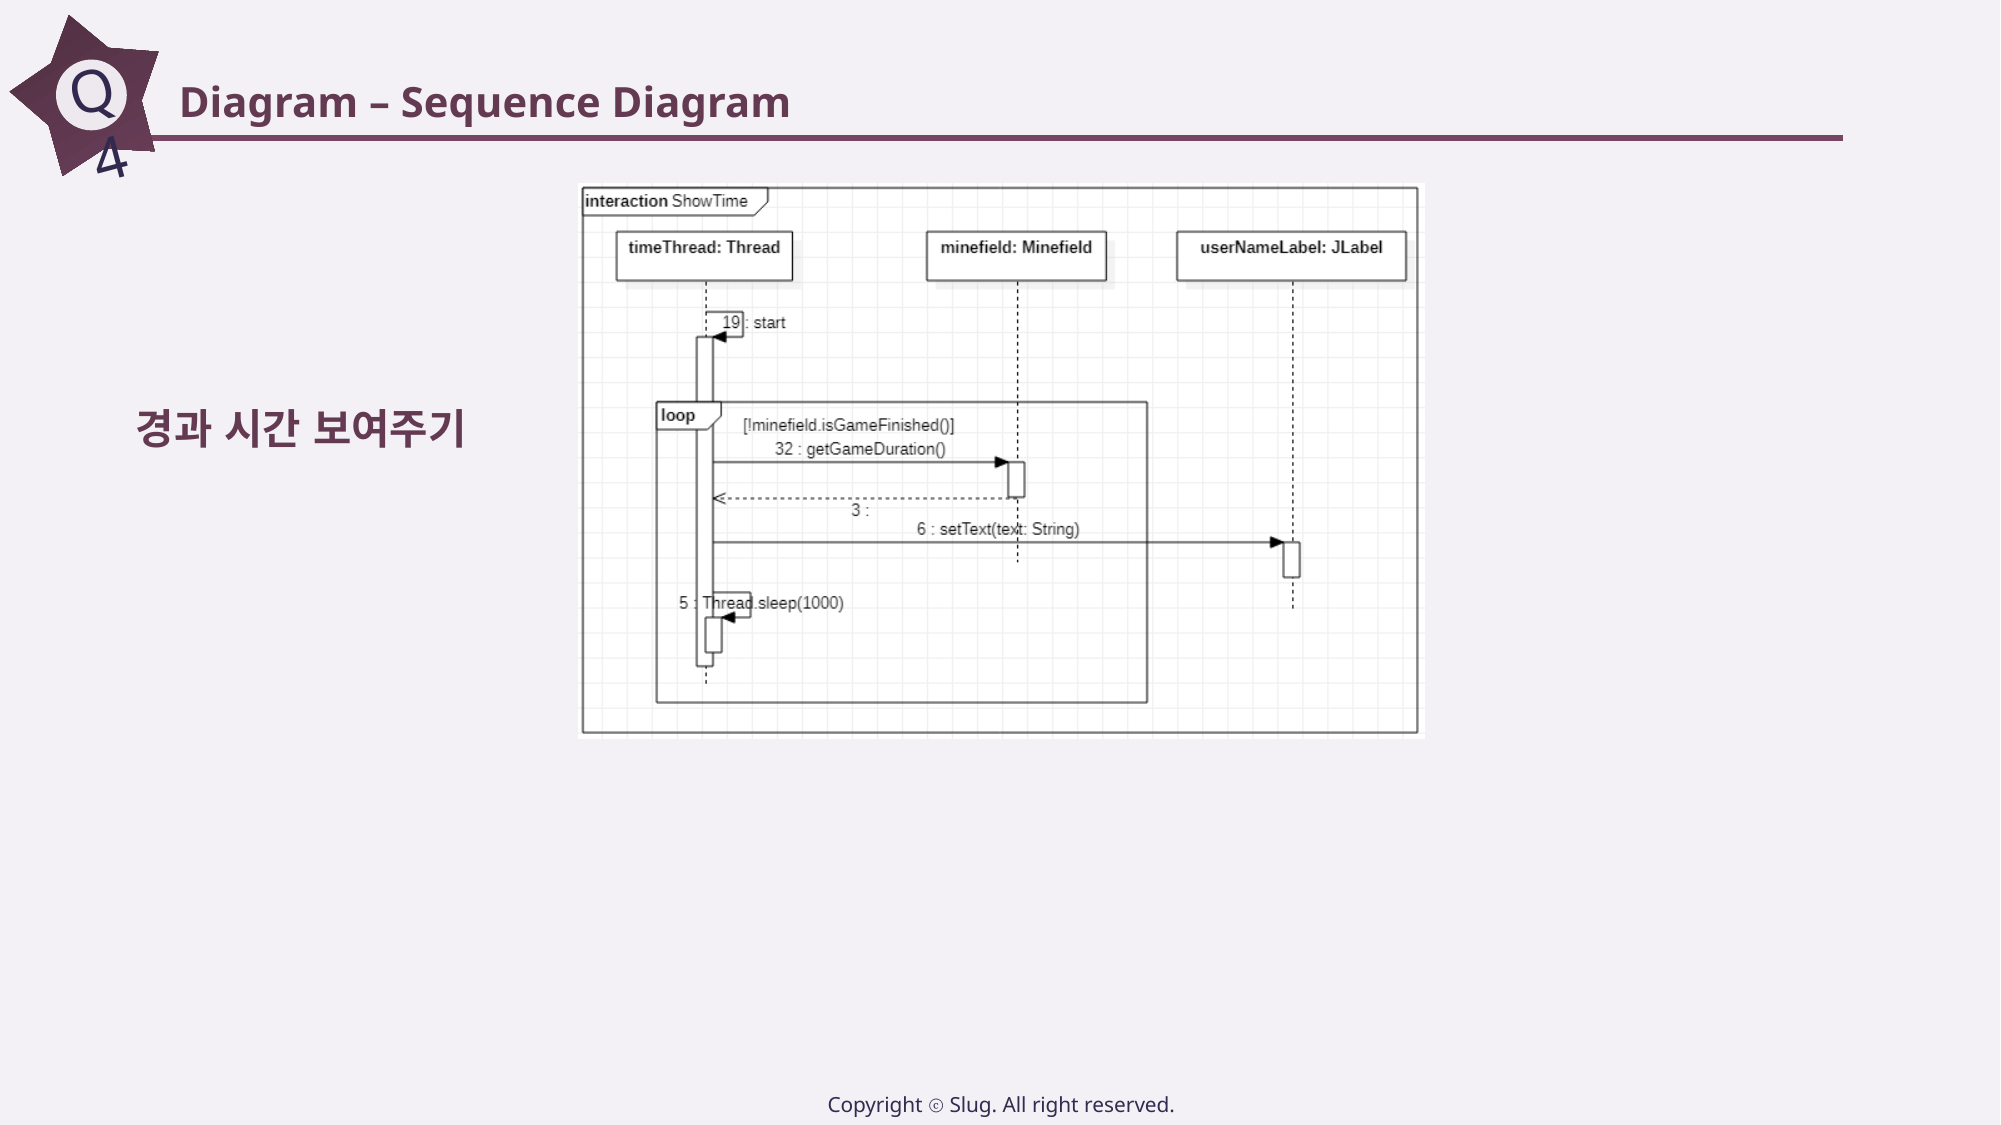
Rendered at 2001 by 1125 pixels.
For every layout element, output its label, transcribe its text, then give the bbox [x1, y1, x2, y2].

text_box 경과 시간 보여주기 [120, 395, 511, 461]
picture [578, 183, 1425, 739]
text_box Copyright ⓒ Slug. All right reserved. [735, 1084, 1268, 1124]
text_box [11, 12, 166, 167]
text_box Diagram – Sequence Diagram [166, 33, 1903, 133]
